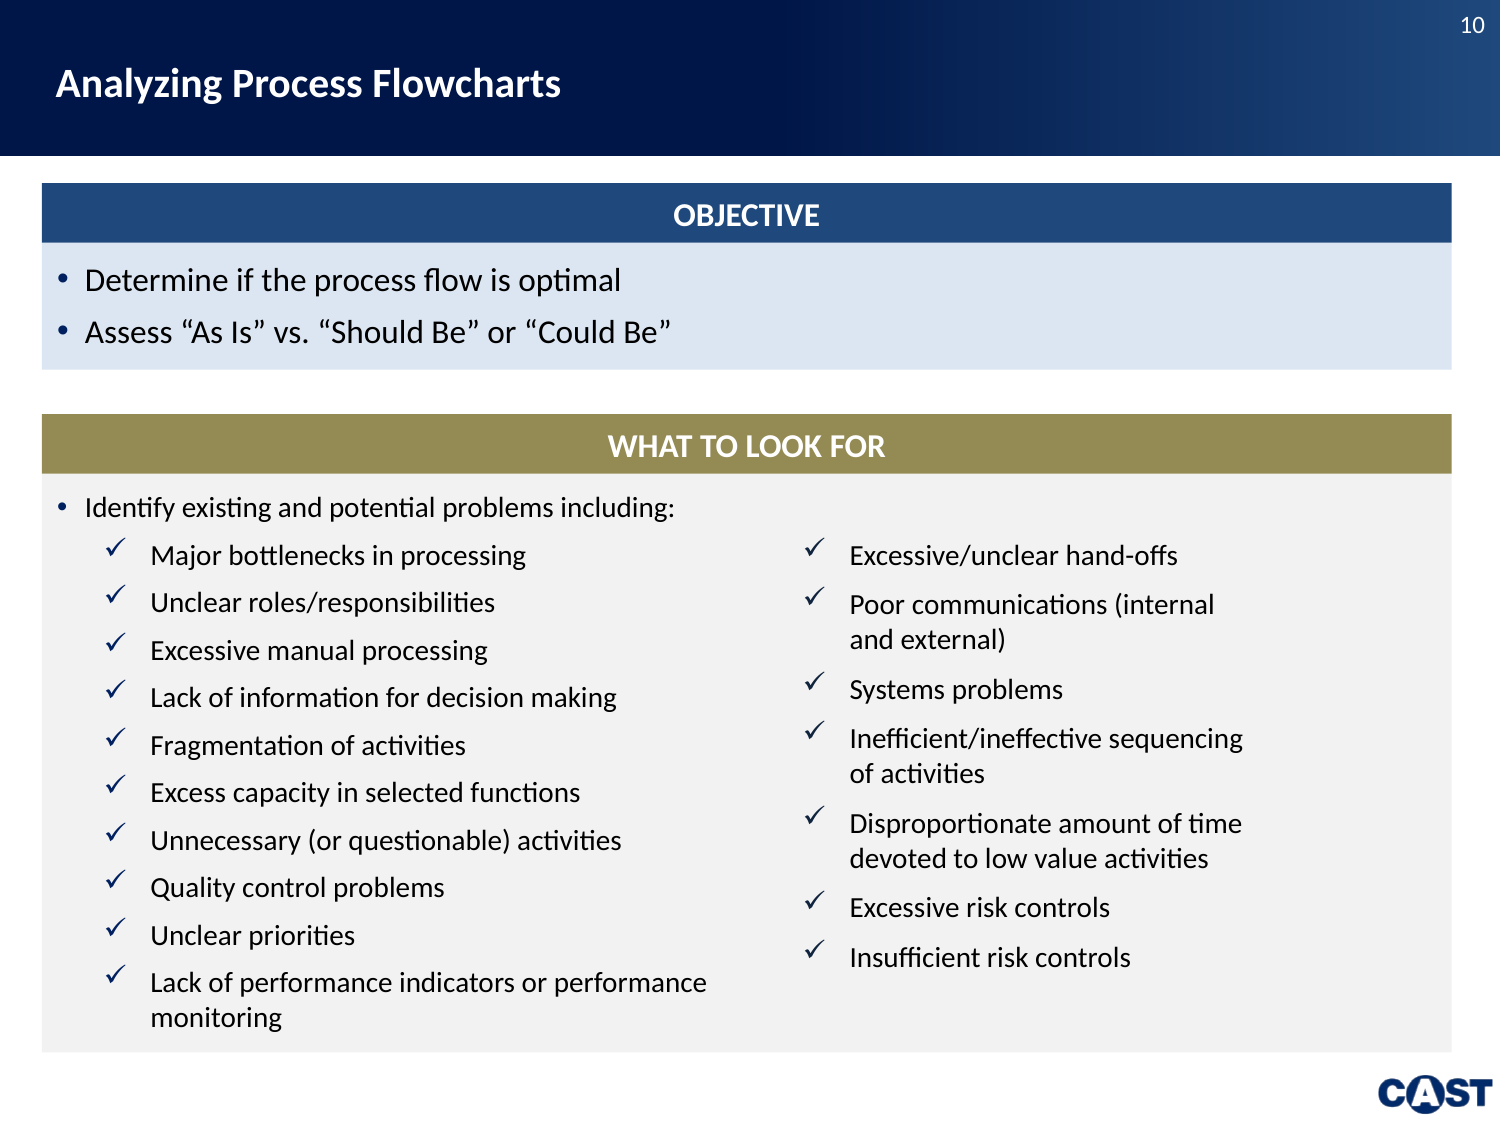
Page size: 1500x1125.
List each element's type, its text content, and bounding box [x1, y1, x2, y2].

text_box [41, 182, 1452, 371]
title Analyzing Process Flowcharts [40, 37, 1429, 132]
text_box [41, 413, 1452, 1053]
picture [1374, 1071, 1495, 1116]
